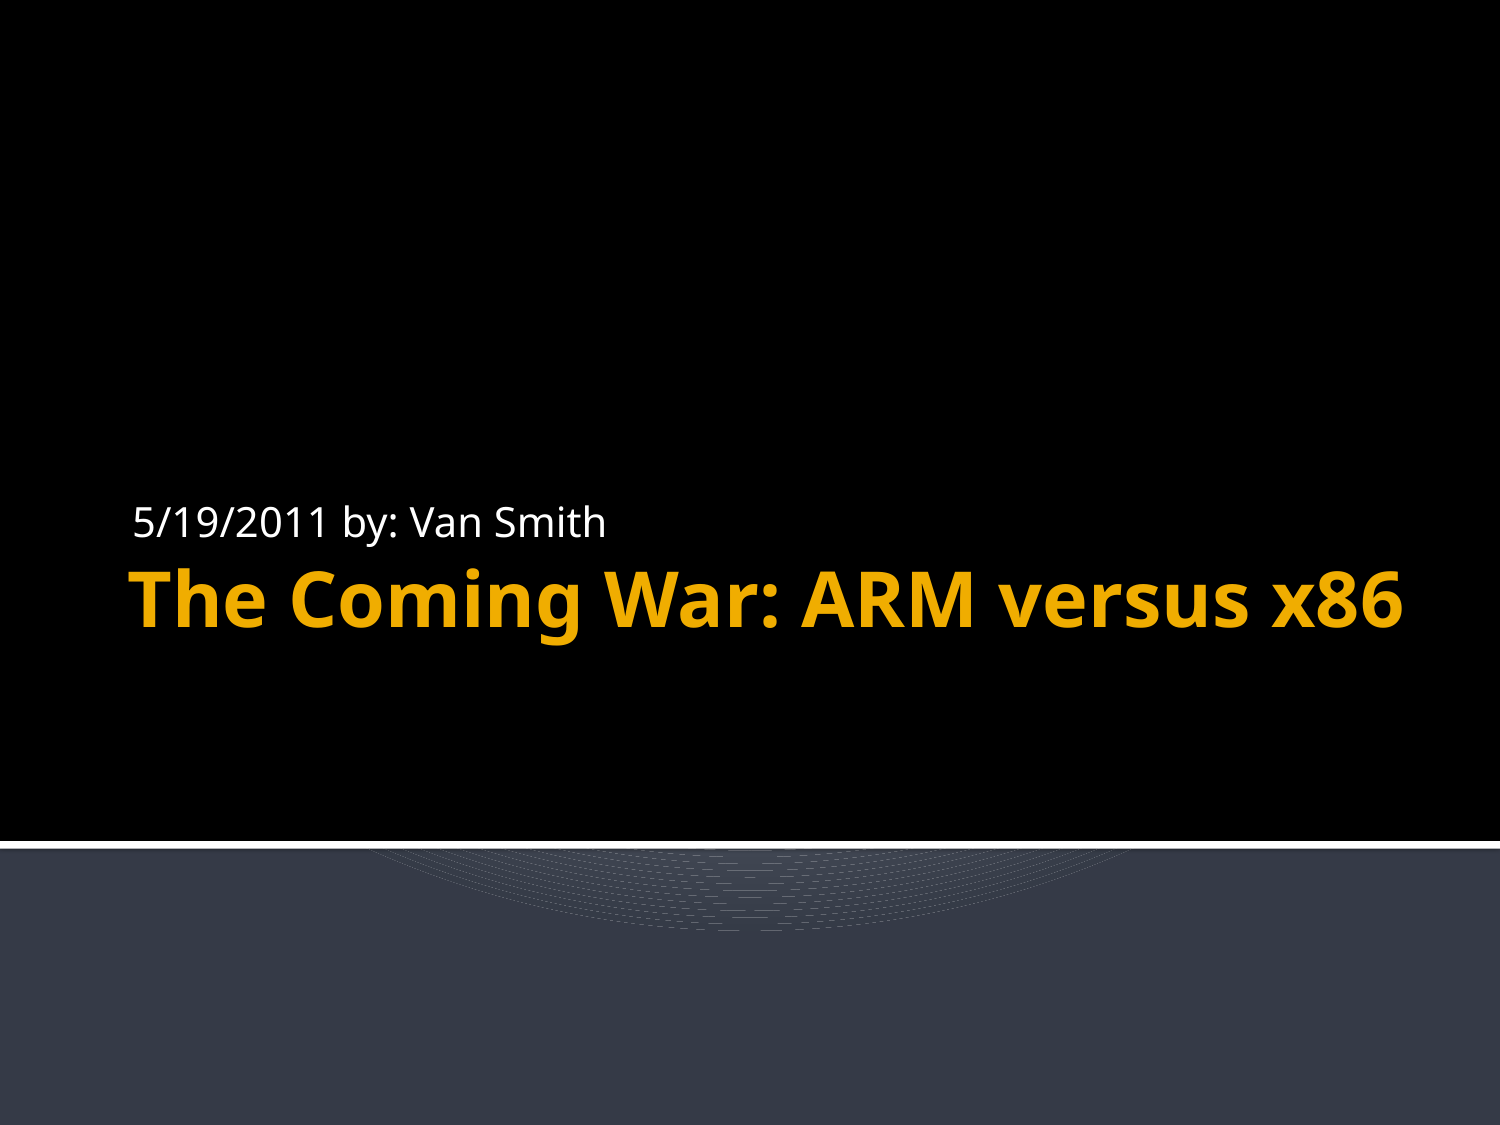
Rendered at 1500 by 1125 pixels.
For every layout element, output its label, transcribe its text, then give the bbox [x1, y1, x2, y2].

subtitle 5/19/2011 by: Van Smith [112, 299, 1438, 546]
title The Coming War: ARM versus x86 [112, 550, 1438, 825]
